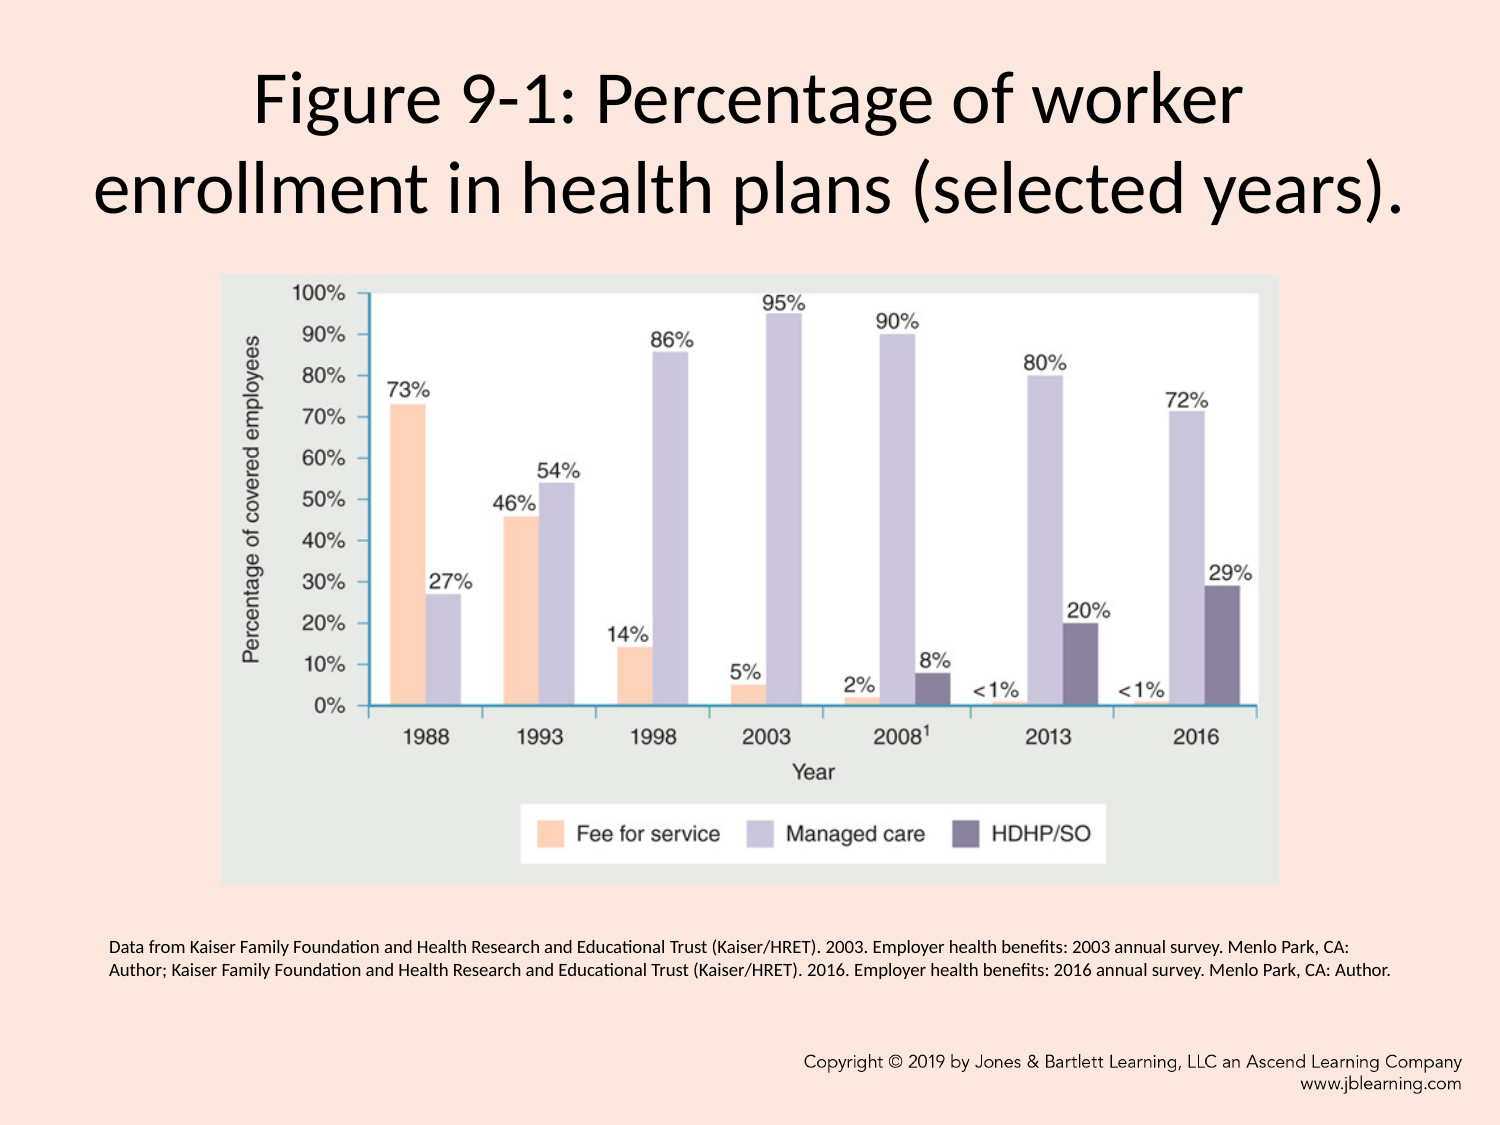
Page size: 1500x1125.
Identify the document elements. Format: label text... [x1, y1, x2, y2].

text_box Data from Kaiser Family Foundation and Health Research and Educational Trust (Kaiser/HRET). 2003. Employer health benefits: 2003 annual survey. Menlo Park, CA: Author; Kaiser Family Foundation and Health Research and Educational Trust (Kaiser/HRET). 2016. Employer health benefits: 2016 annual survey. Menlo Park, CA: Author. [94, 927, 1406, 988]
title Figure 9-1: Percentage of worker enrollment in health plans (selected years). [75, 37, 1425, 241]
picture [0, 0, 1500, 1125]
